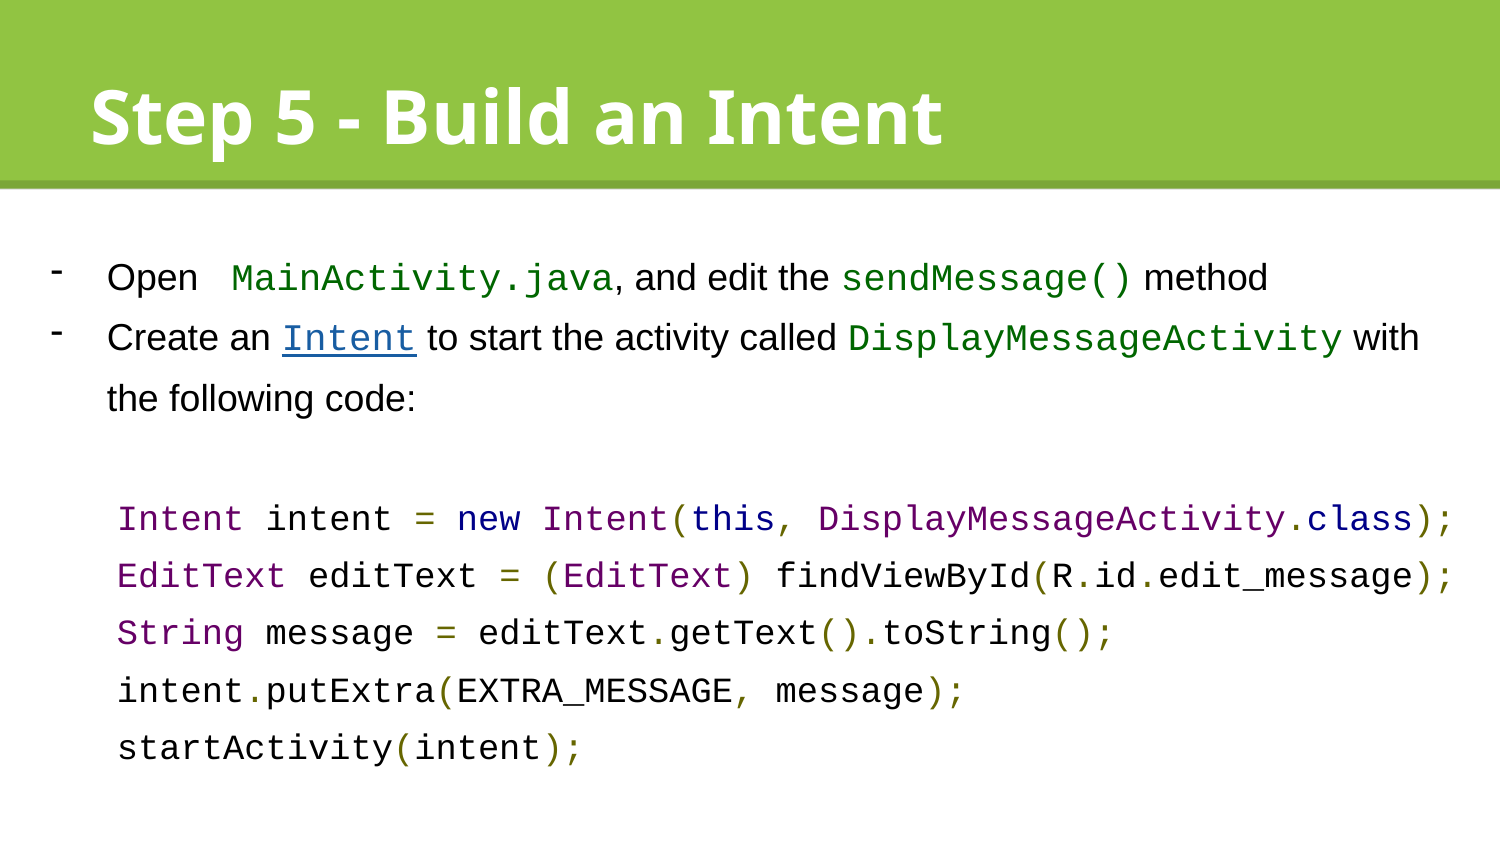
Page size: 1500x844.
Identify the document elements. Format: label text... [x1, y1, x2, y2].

title Step 5 - Build an Intent [75, 33, 1425, 175]
list Open MainActivity.java, and edit the sendMessage() method Create an Intent to start the activity called DisplayMessageActivity with the following code: Intent intent = new Intent(this, DisplayMessageActivity.class); EditText editText = (EditText) findViewById(R.id.edit_message); String message = editText.getText().toString(); intent.putExtra(EXTRA_MESSAGE, message); startActivity(intent); [16, 196, 1494, 808]
